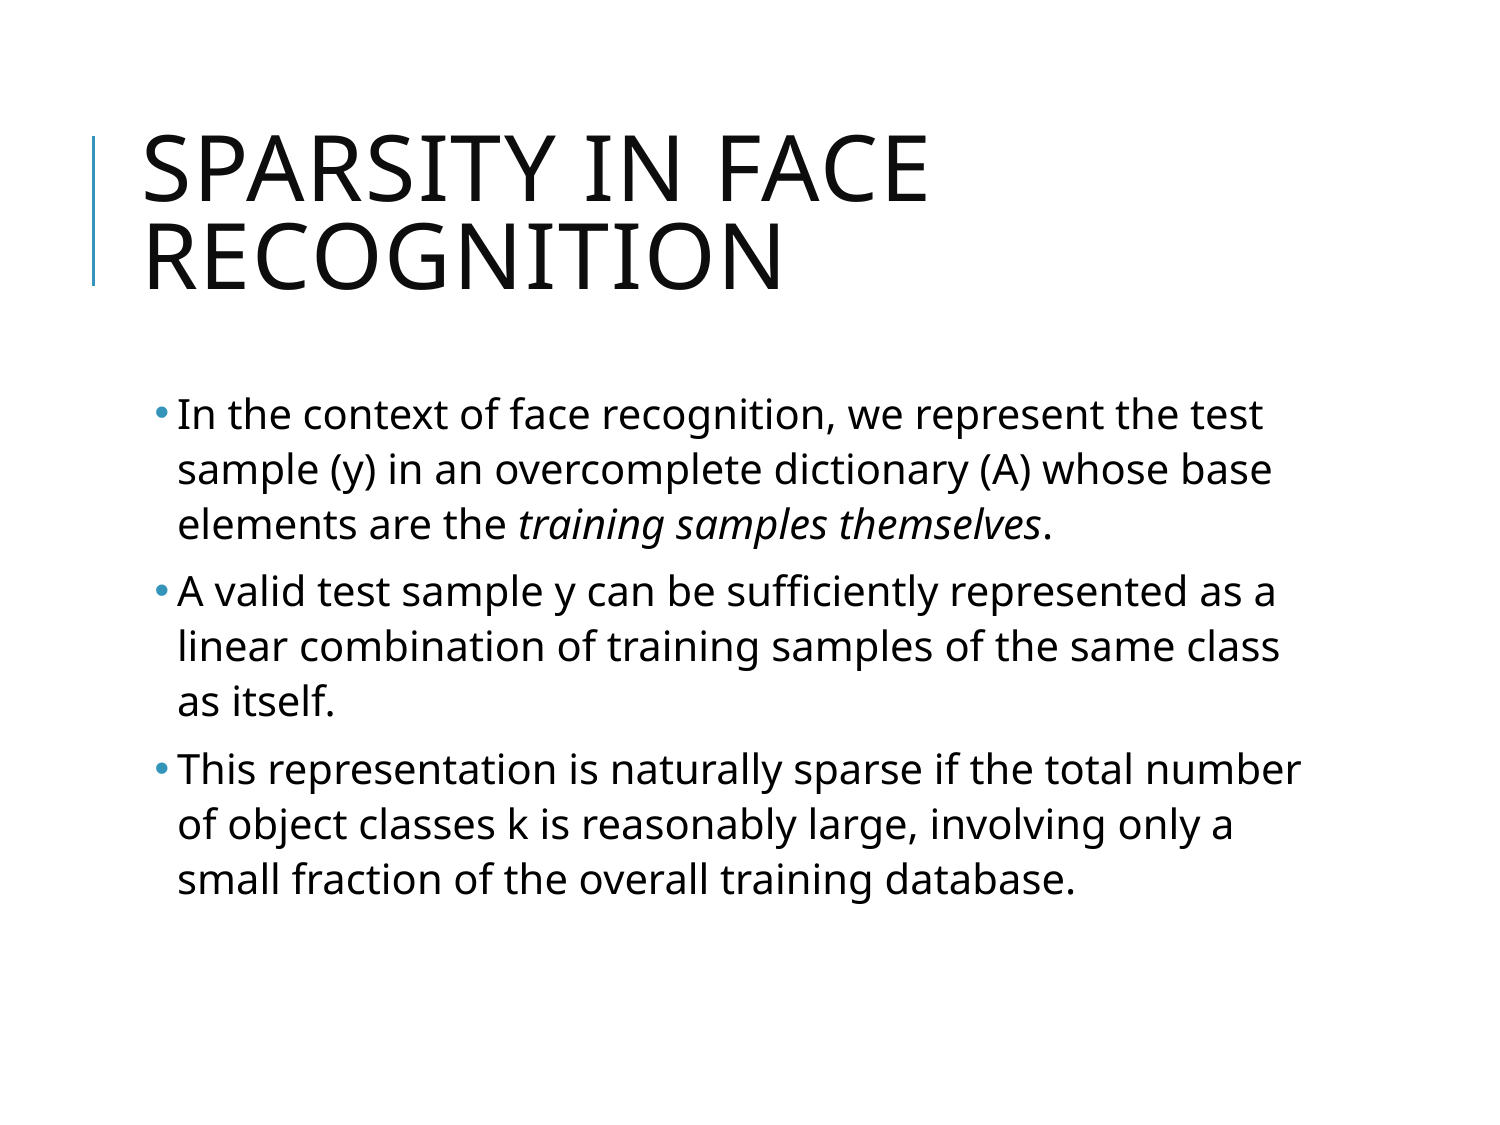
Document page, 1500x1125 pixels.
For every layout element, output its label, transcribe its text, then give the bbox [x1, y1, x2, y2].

title SPARSity in face recognition [126, 96, 1322, 342]
list In the context of face recognition, we represent the test sample (y) in an overcomplete dictionary (A) whose base elements are the training samples themselves. A valid test sample y can be sufficiently represented as a linear combination of training samples of the same class as itself. This representation is naturally sparse if the total number of object classes k is reasonably large, involving only a small fraction of the overall training database. [126, 375, 1322, 1035]
